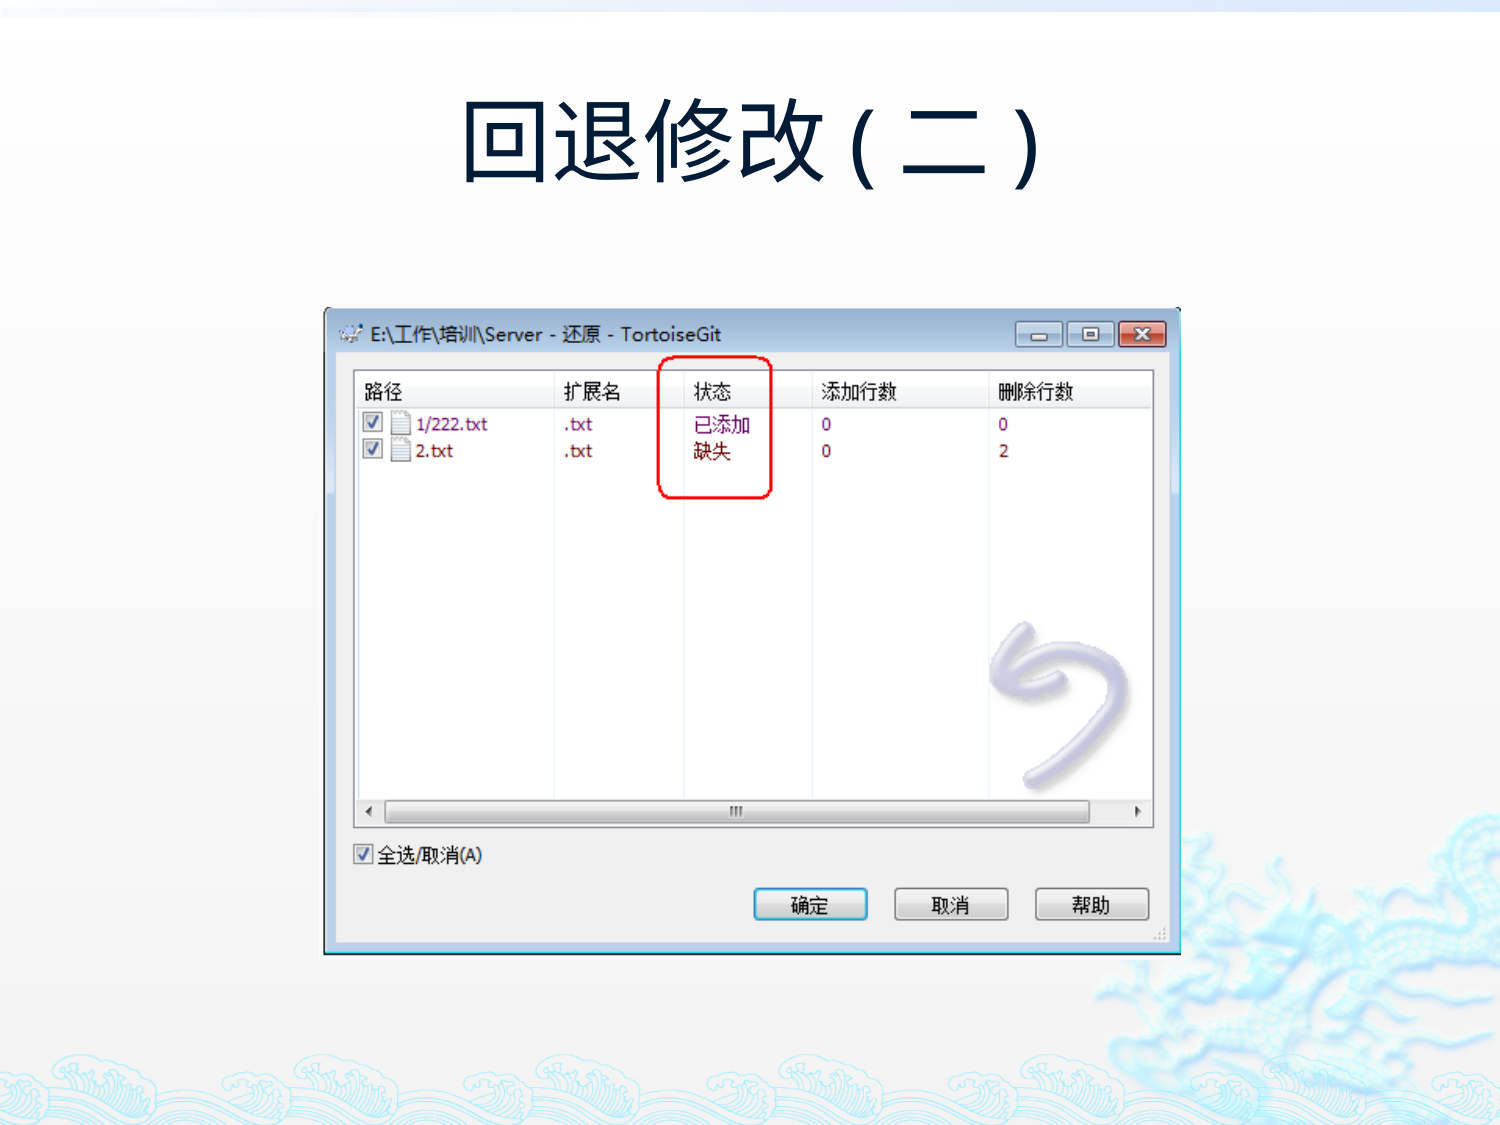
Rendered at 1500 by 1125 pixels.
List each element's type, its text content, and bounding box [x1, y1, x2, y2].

title 回退修改(二) [75, 45, 1425, 233]
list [319, 307, 1181, 960]
